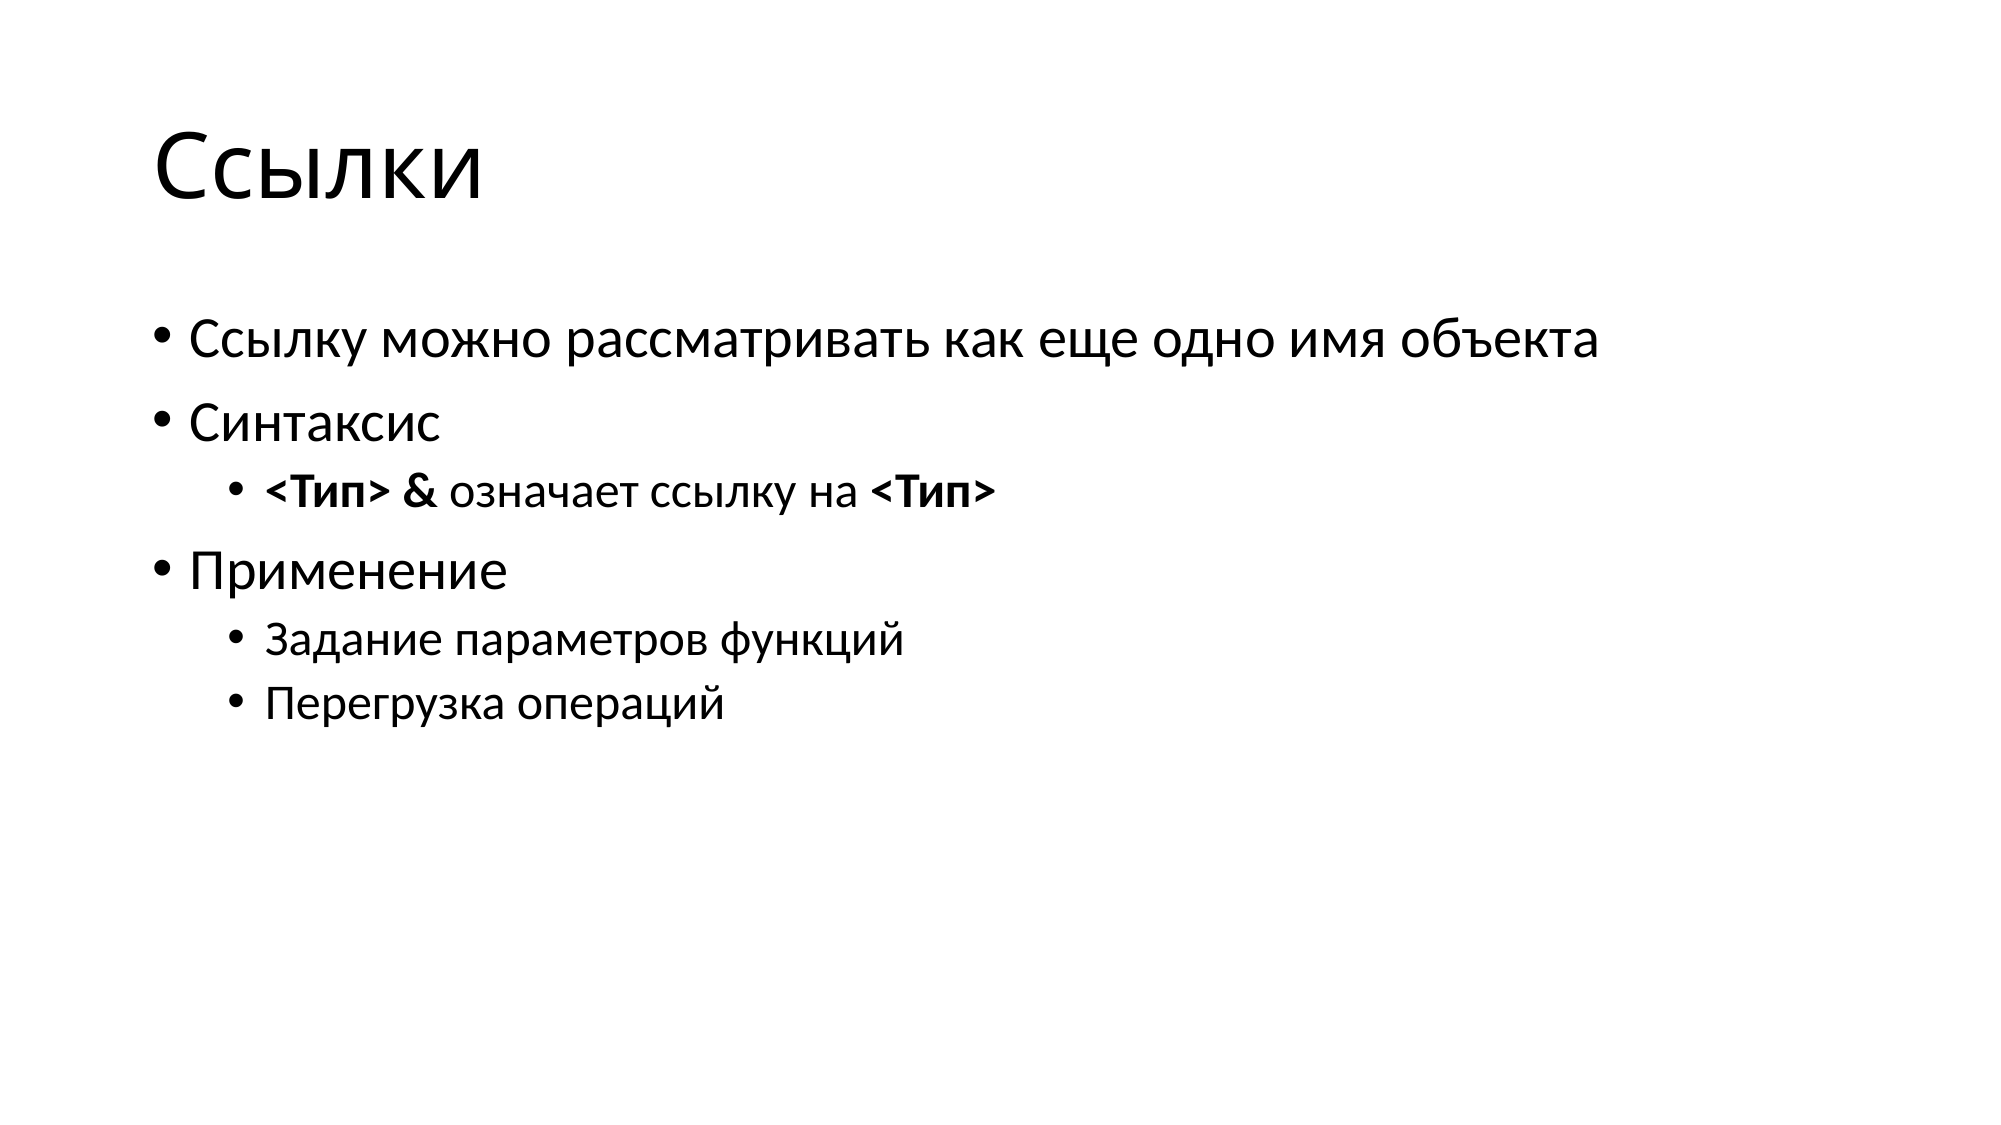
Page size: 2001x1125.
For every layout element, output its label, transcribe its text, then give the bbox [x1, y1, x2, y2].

title Ссылки [137, 59, 1863, 278]
list Ссылку можно рассматривать как еще одно имя объекта Синтаксис <Тип> & означает ссылку на <Тип> Применение Задание параметров функций Перегрузка операций [137, 299, 1863, 1014]
